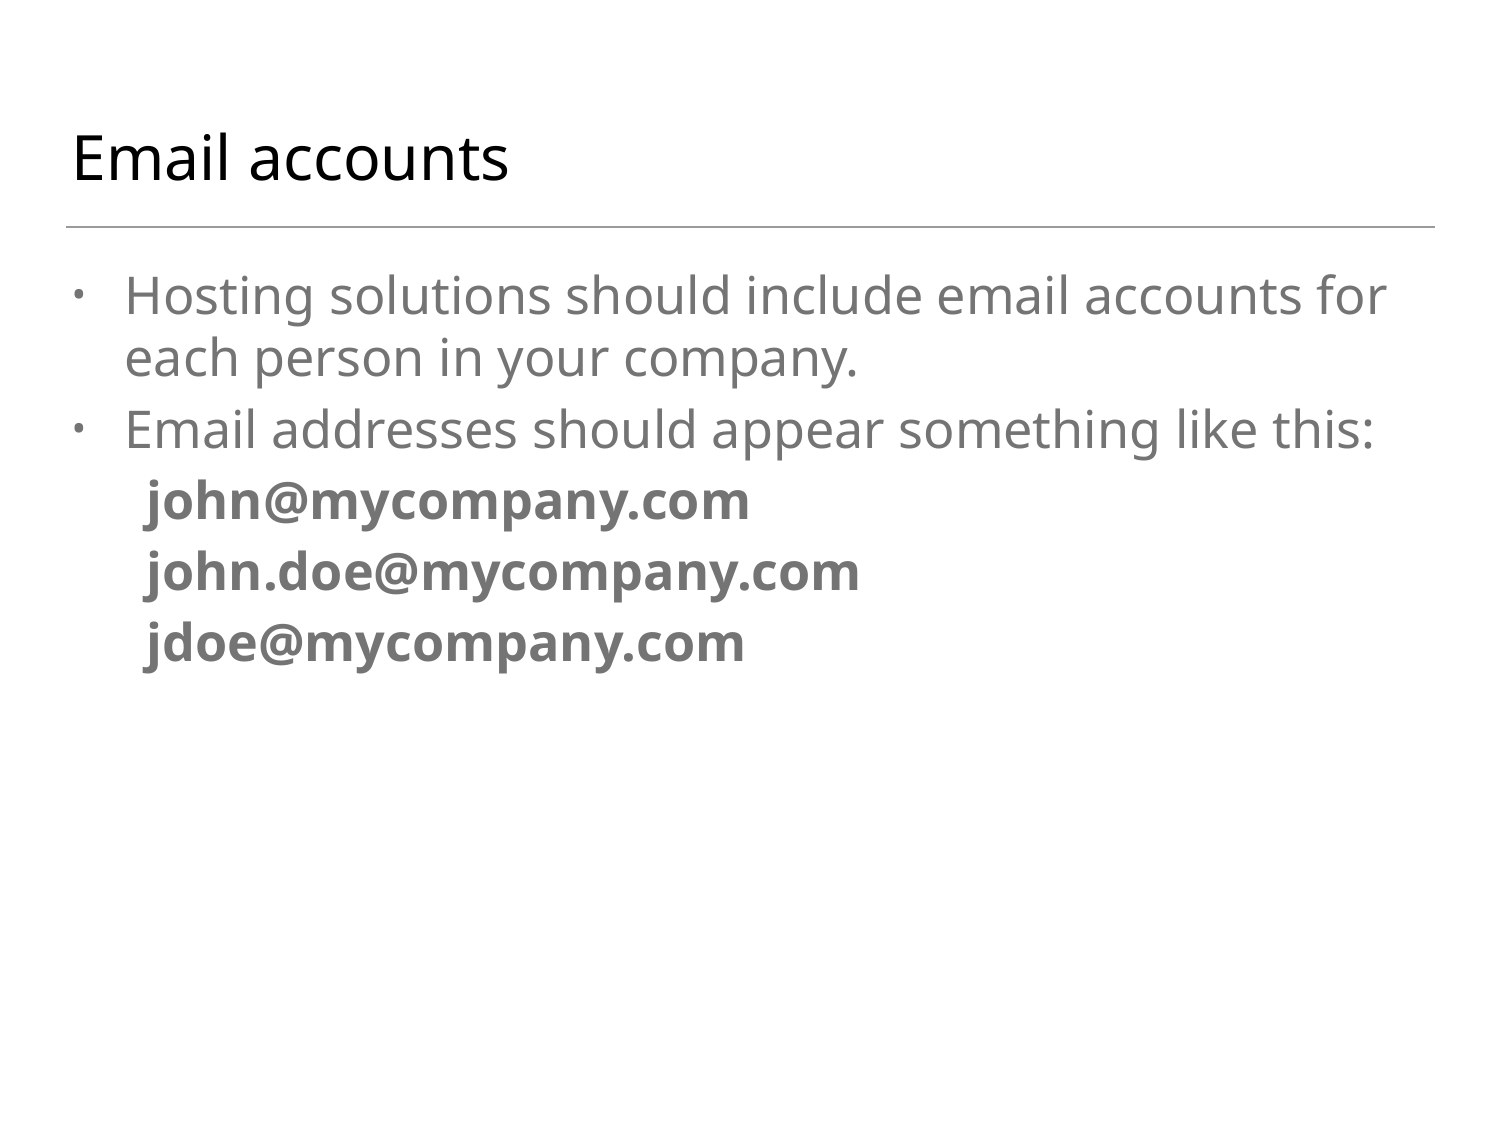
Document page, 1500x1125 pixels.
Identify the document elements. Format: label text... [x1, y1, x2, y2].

list Hosting solutions should include email accounts for each person in your company. Email addresses should appear something like this: john@mycompany.com john.doe@mycompany.com jdoe@mycompany.com [65, 255, 1435, 1026]
title Email accounts [65, 37, 1435, 200]
